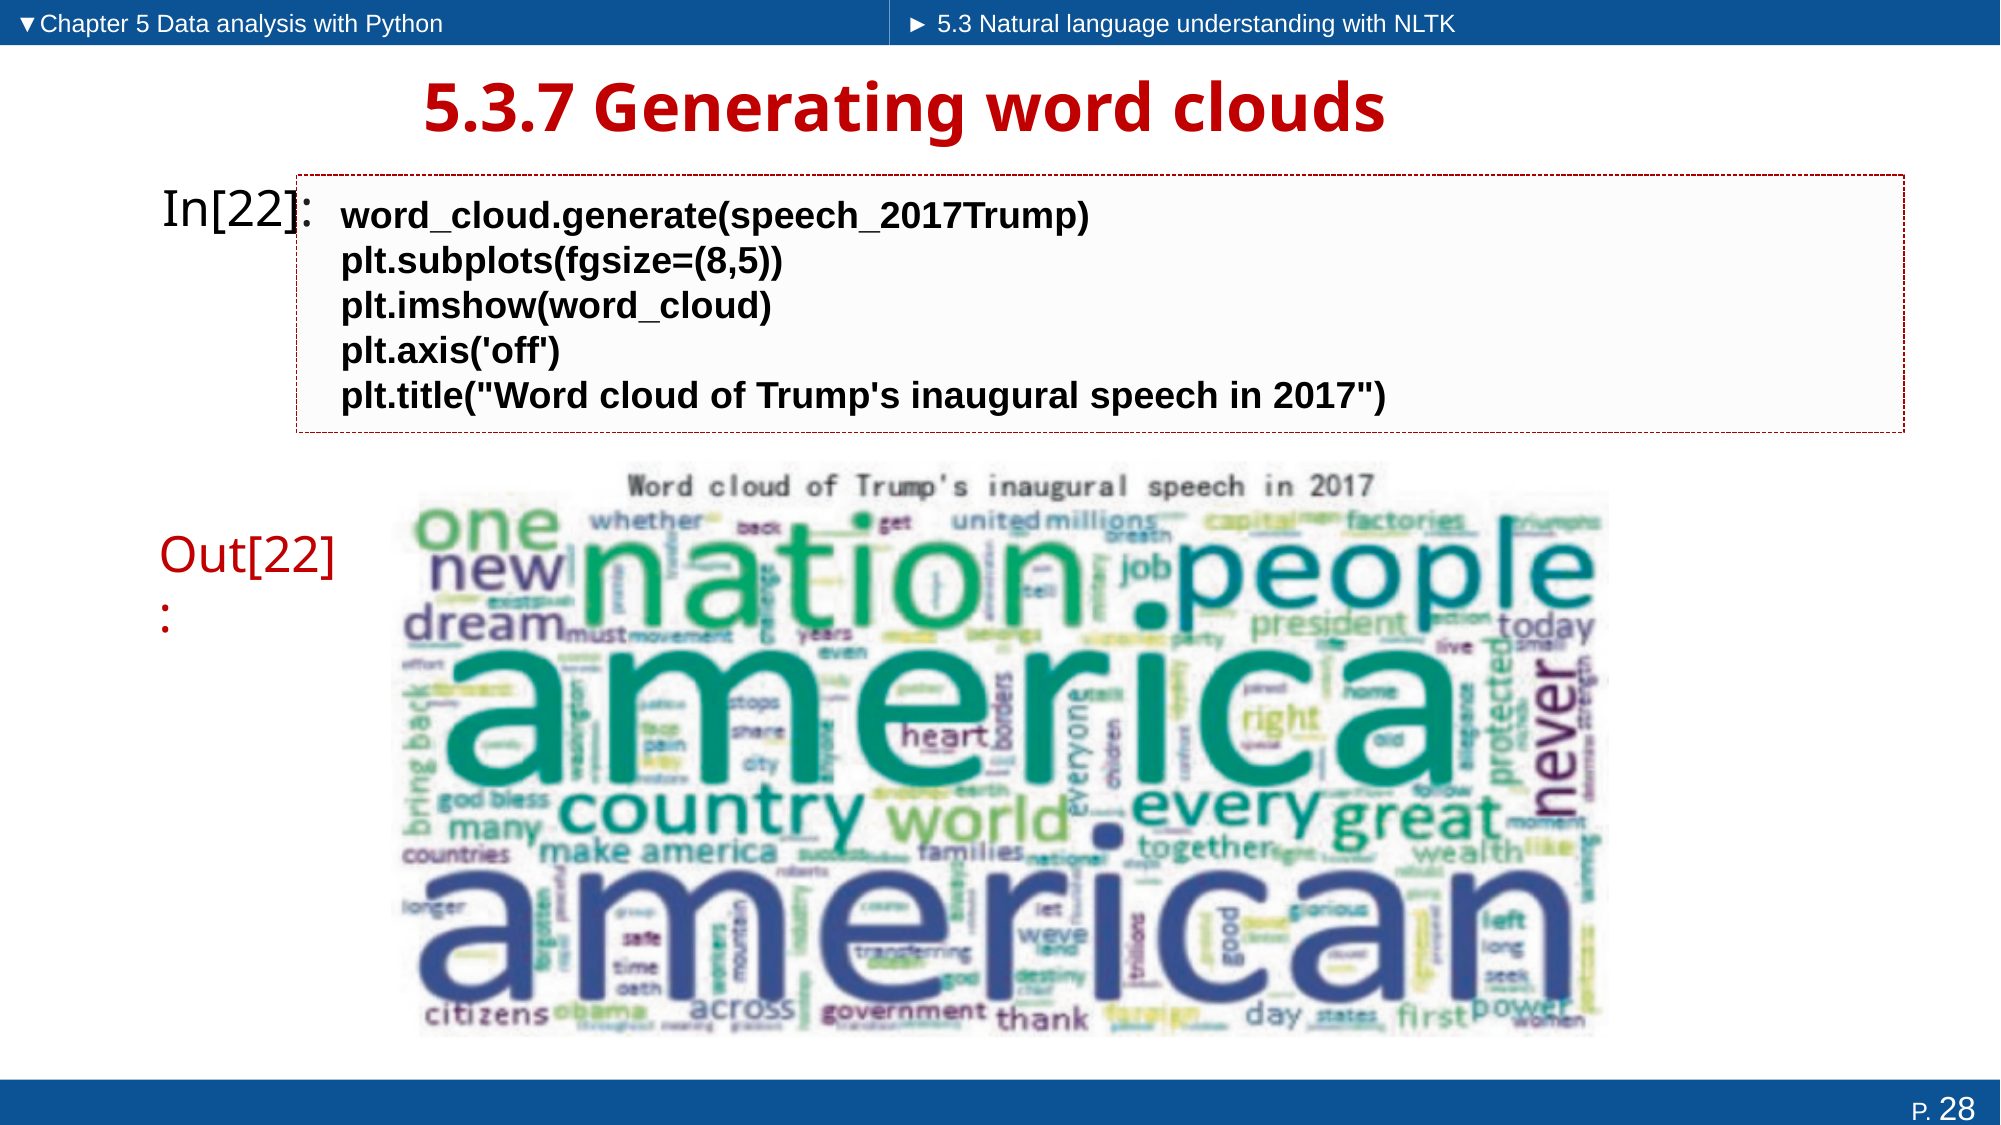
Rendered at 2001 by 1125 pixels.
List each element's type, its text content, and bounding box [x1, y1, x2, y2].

picture [391, 456, 1609, 1049]
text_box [147, 168, 1905, 433]
list ► 5.3 Natural language understanding with NLTK [890, 0, 1485, 39]
list ▼Chapter 5 Data analysis with Python [0, 0, 725, 43]
title 5.3.7 Generating word clouds [101, 37, 1710, 173]
text_box Out[22]: [143, 515, 363, 650]
